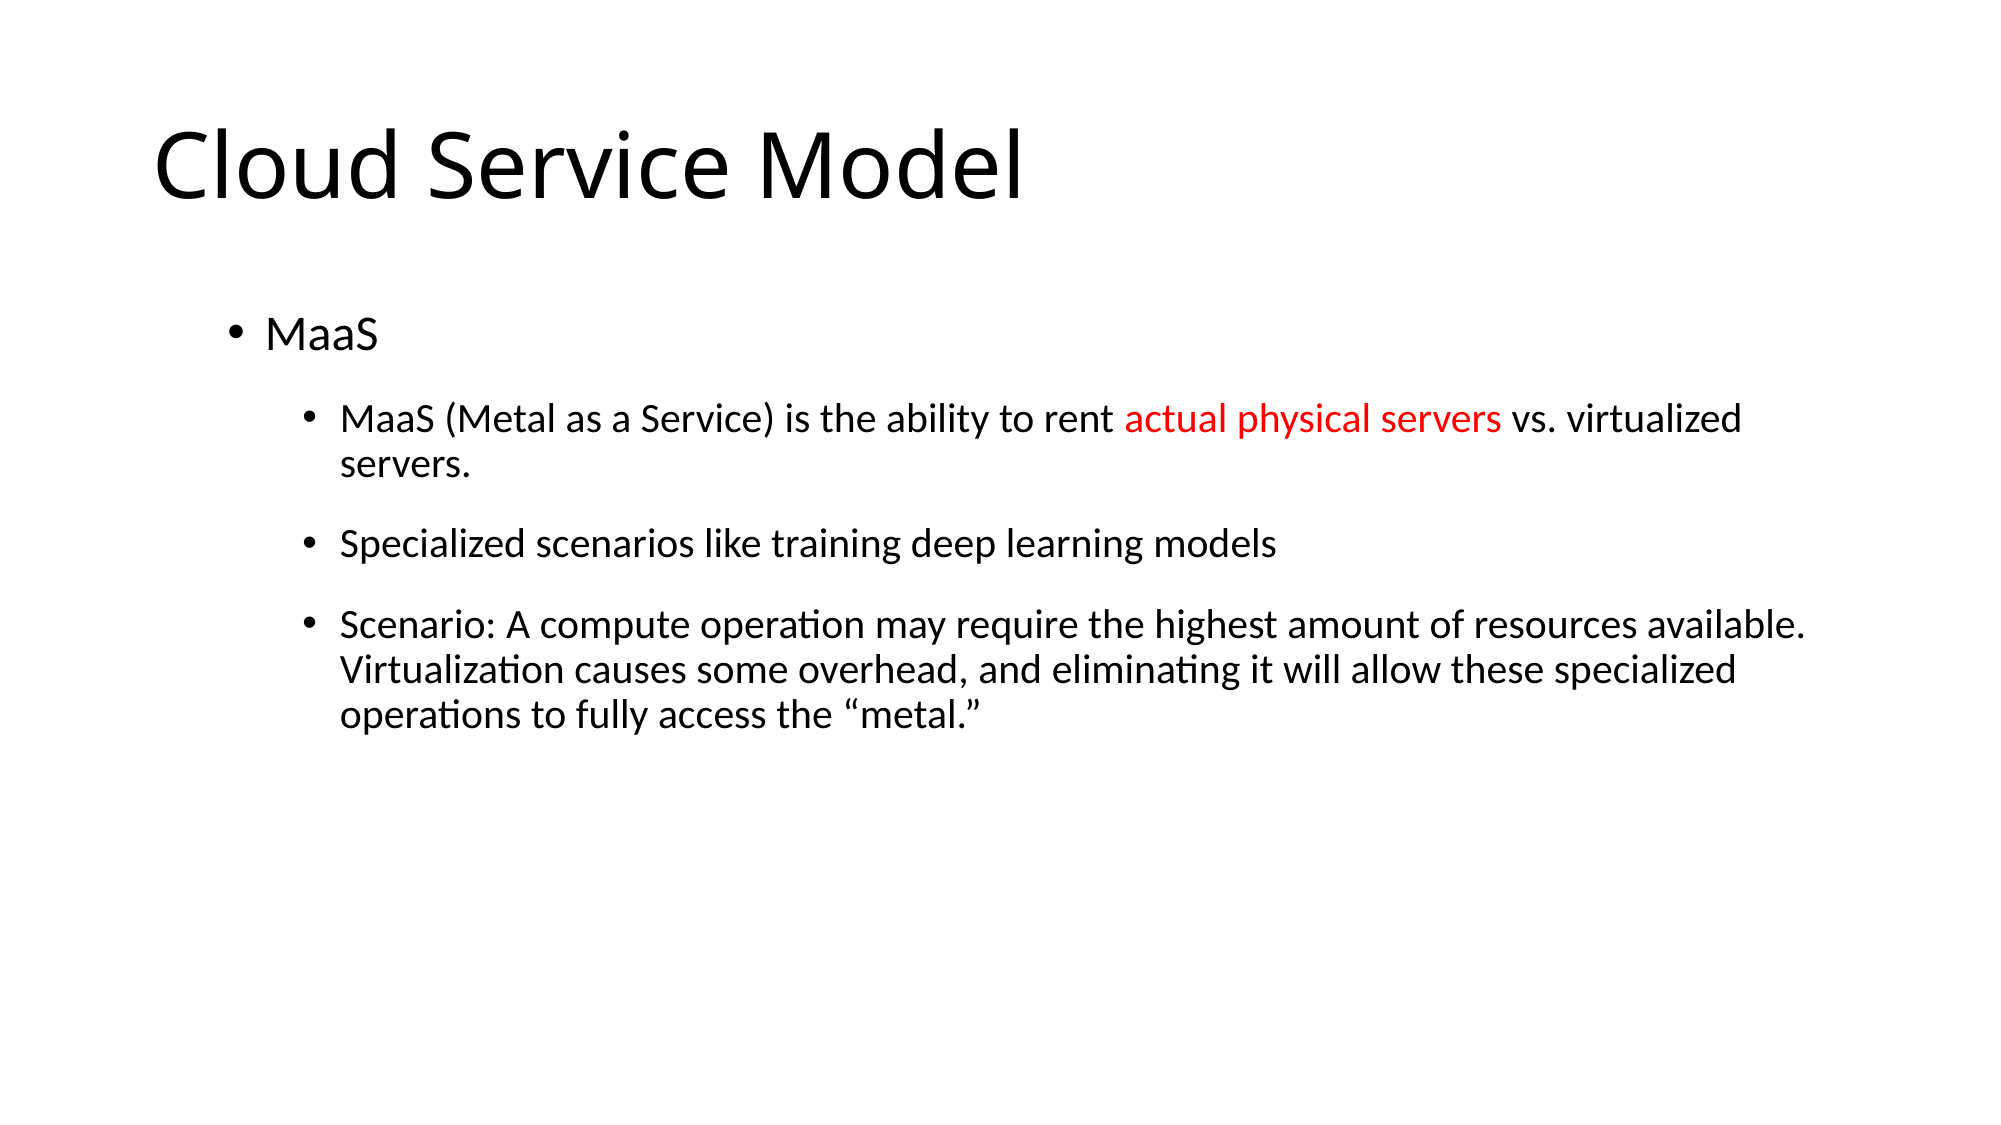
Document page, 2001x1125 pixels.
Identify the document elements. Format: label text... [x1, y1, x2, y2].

title Cloud Service Model [137, 59, 1863, 278]
list MaaS MaaS (Metal as a Service) is the ability to rent actual physical servers vs. virtualized servers. Specialized scenarios like training deep learning models Scenario: A compute operation may require the highest amount of resources available. Virtualization causes some overhead, and eliminating it will allow these specialized operations to fully access the “metal.” [137, 299, 1863, 1014]
